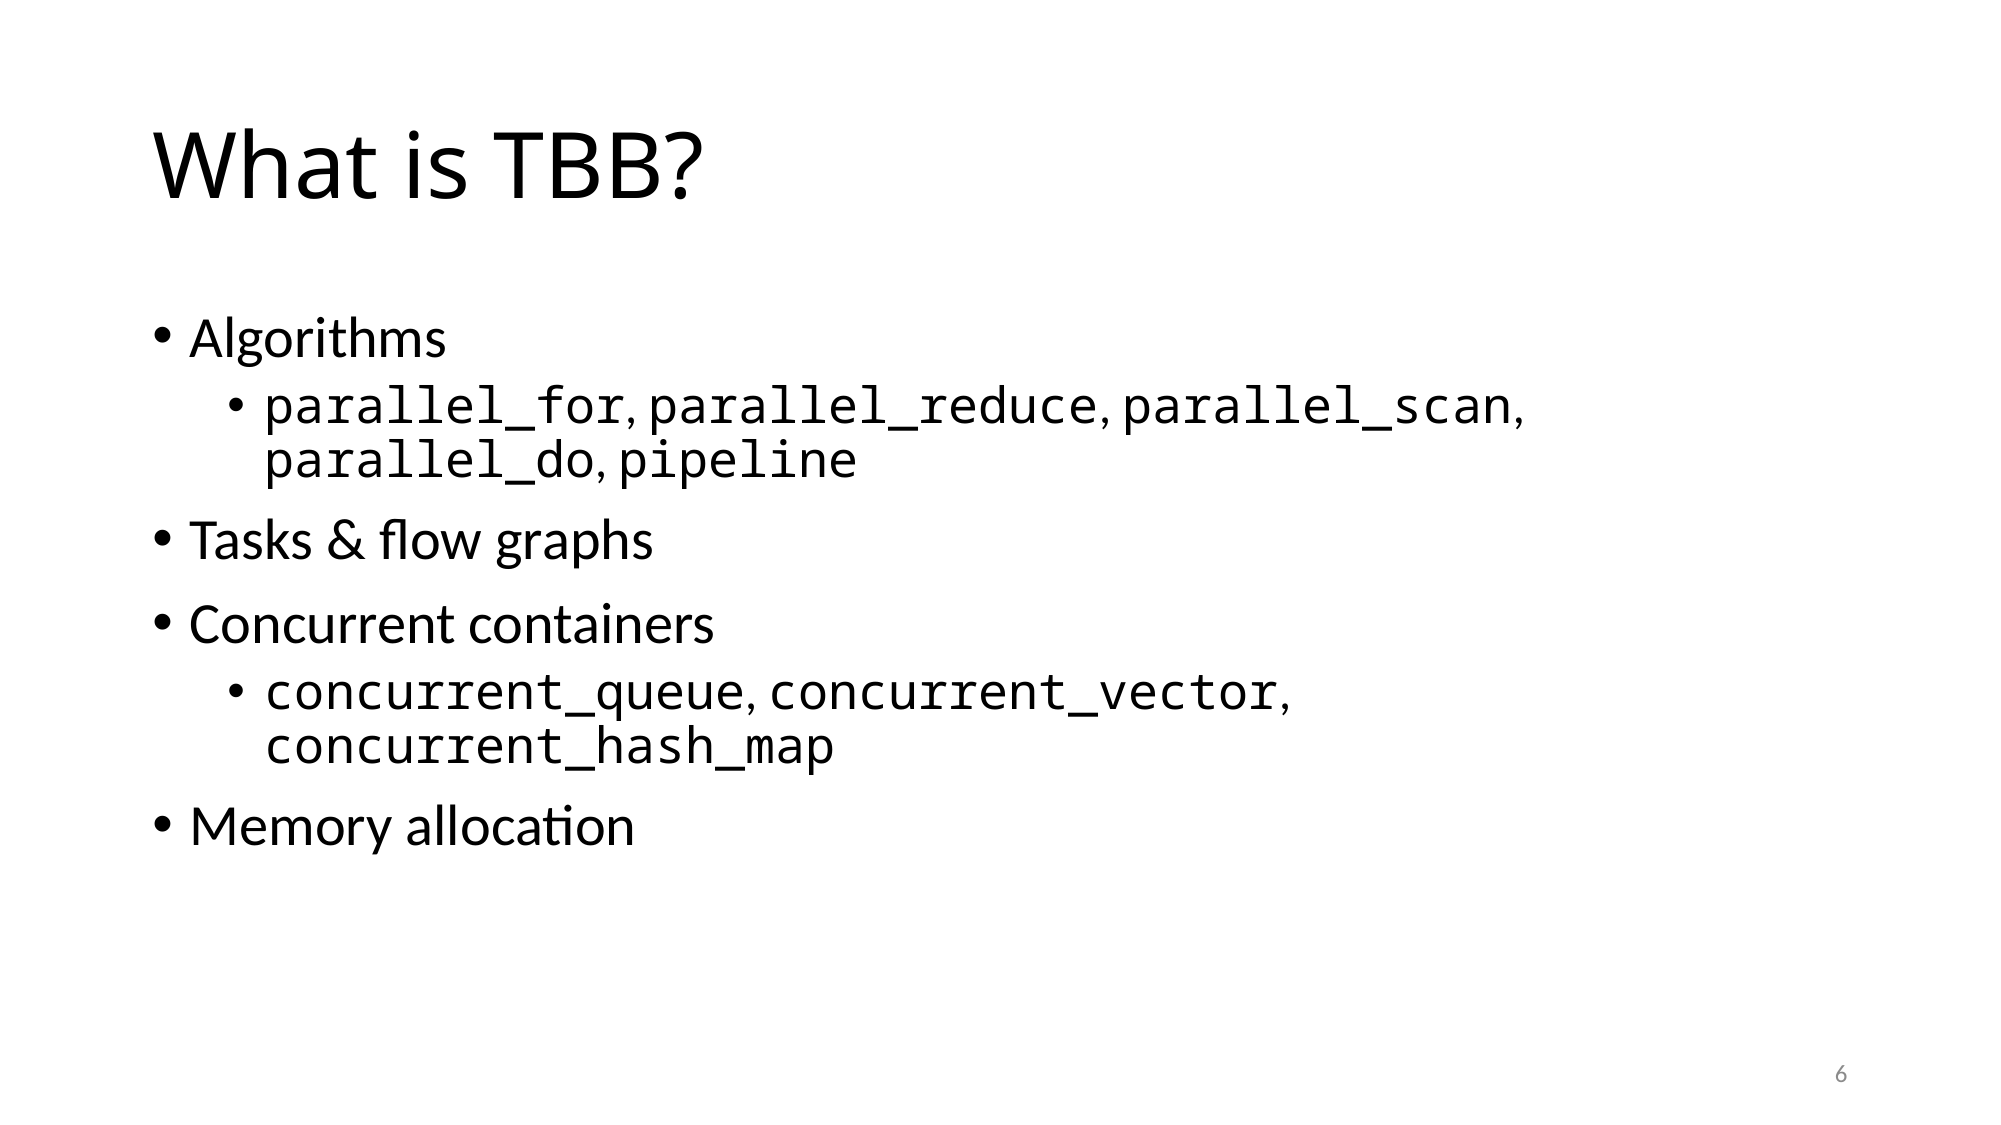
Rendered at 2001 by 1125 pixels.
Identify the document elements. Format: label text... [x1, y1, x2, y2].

slide_number 6 [1412, 1042, 1863, 1103]
title What is TBB? [137, 59, 1863, 278]
list Algorithms parallel_for, parallel_reduce, parallel_scan, parallel_do, pipeline Tasks & flow graphs Concurrent containers concurrent_queue, concurrent_vector, concurrent_hash_map Memory allocation [137, 299, 1863, 1014]
